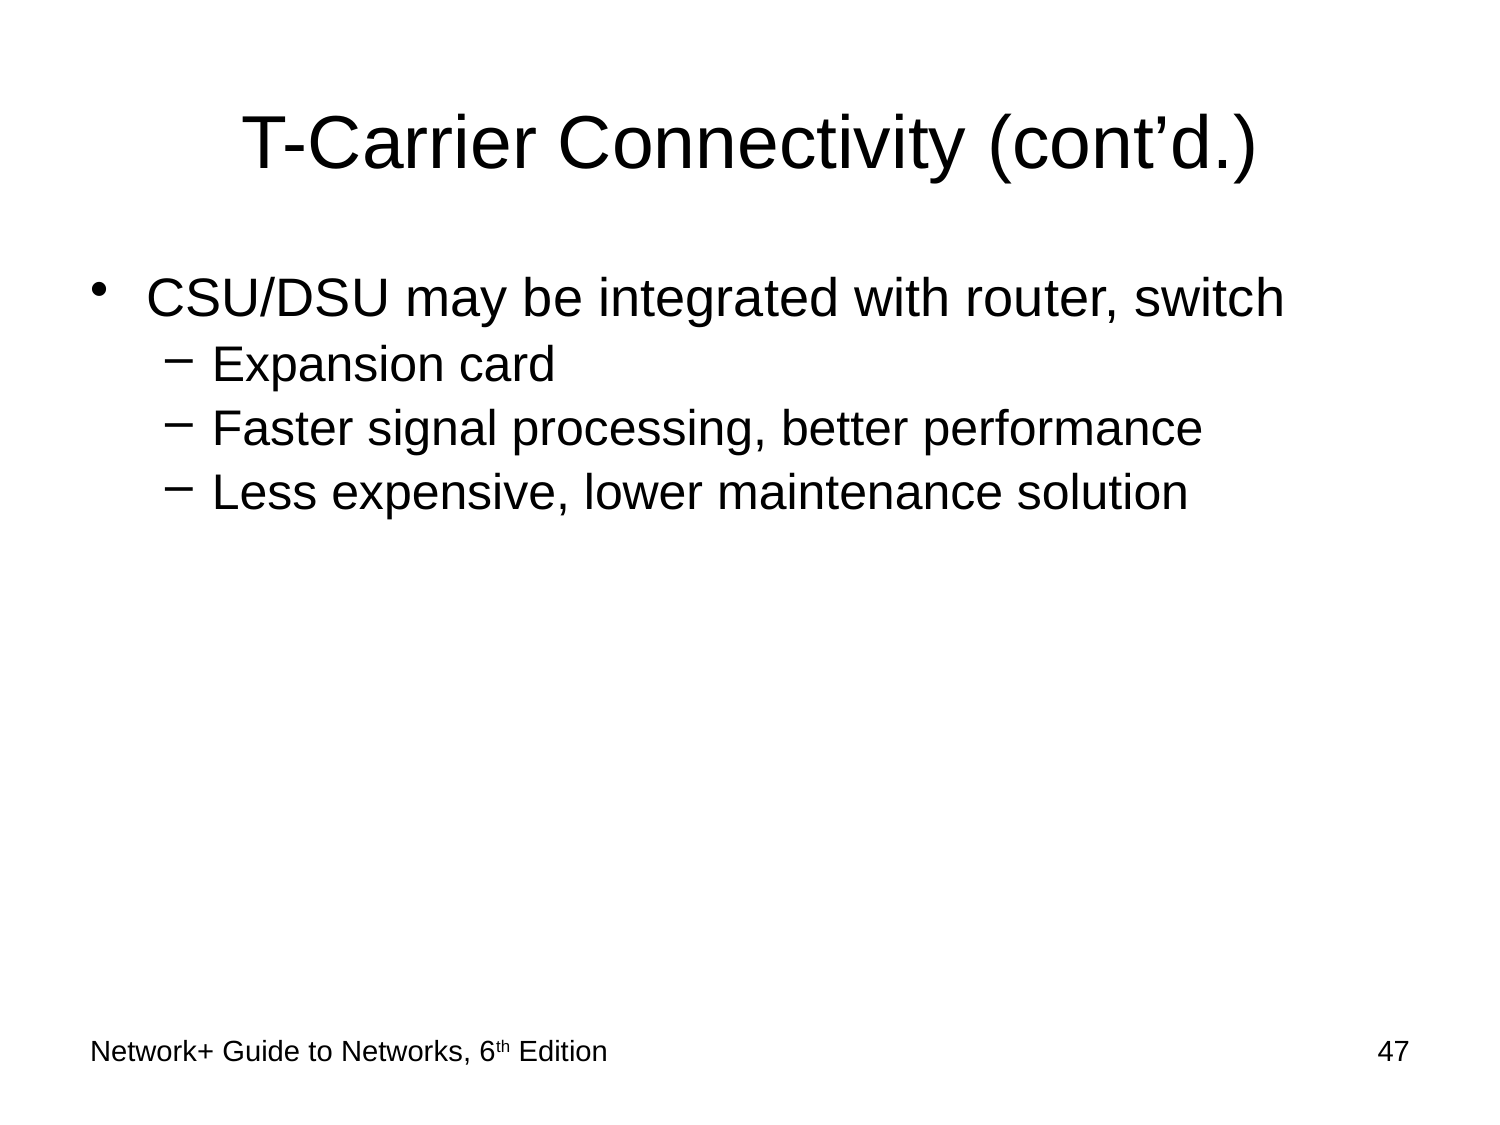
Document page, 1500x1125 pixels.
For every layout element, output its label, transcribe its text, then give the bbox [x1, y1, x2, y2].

title T-Carrier Connectivity (cont’d.) [75, 45, 1425, 233]
list CSU/DSU may be integrated with router, switch Expansion card Faster signal processing, better performance Less expensive, lower maintenance solution [75, 262, 1425, 1005]
footer Network+ Guide to Networks, 6th Edition [74, 1024, 988, 1103]
slide_number 47 [1074, 1024, 1426, 1103]
